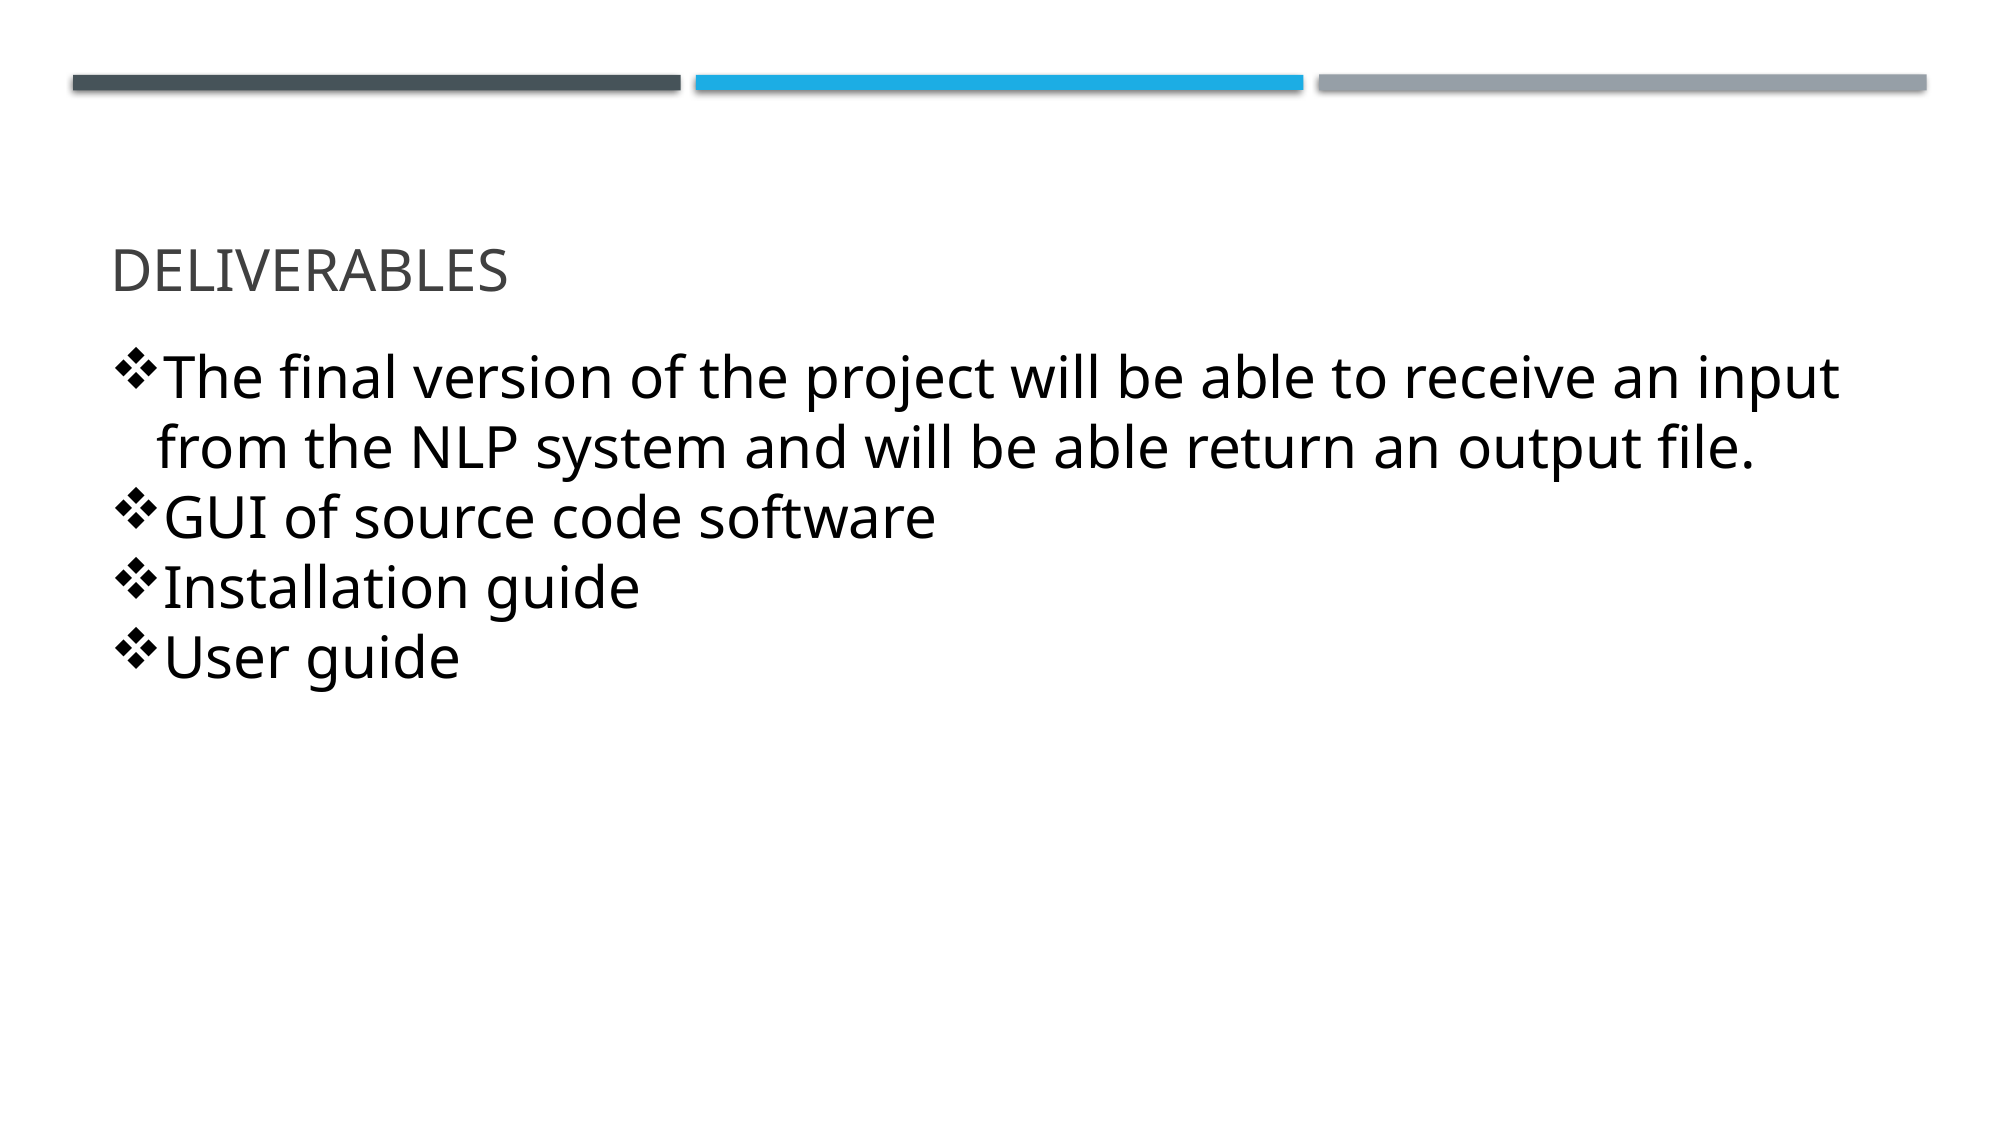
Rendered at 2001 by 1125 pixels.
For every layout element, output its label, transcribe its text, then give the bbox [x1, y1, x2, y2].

title Deliverables [95, 115, 1905, 311]
text_box The final version of the project will be able to receive an input from the NLP system and will be able return an output file. GUI of source code software Installation guide User guide [95, 333, 1955, 768]
